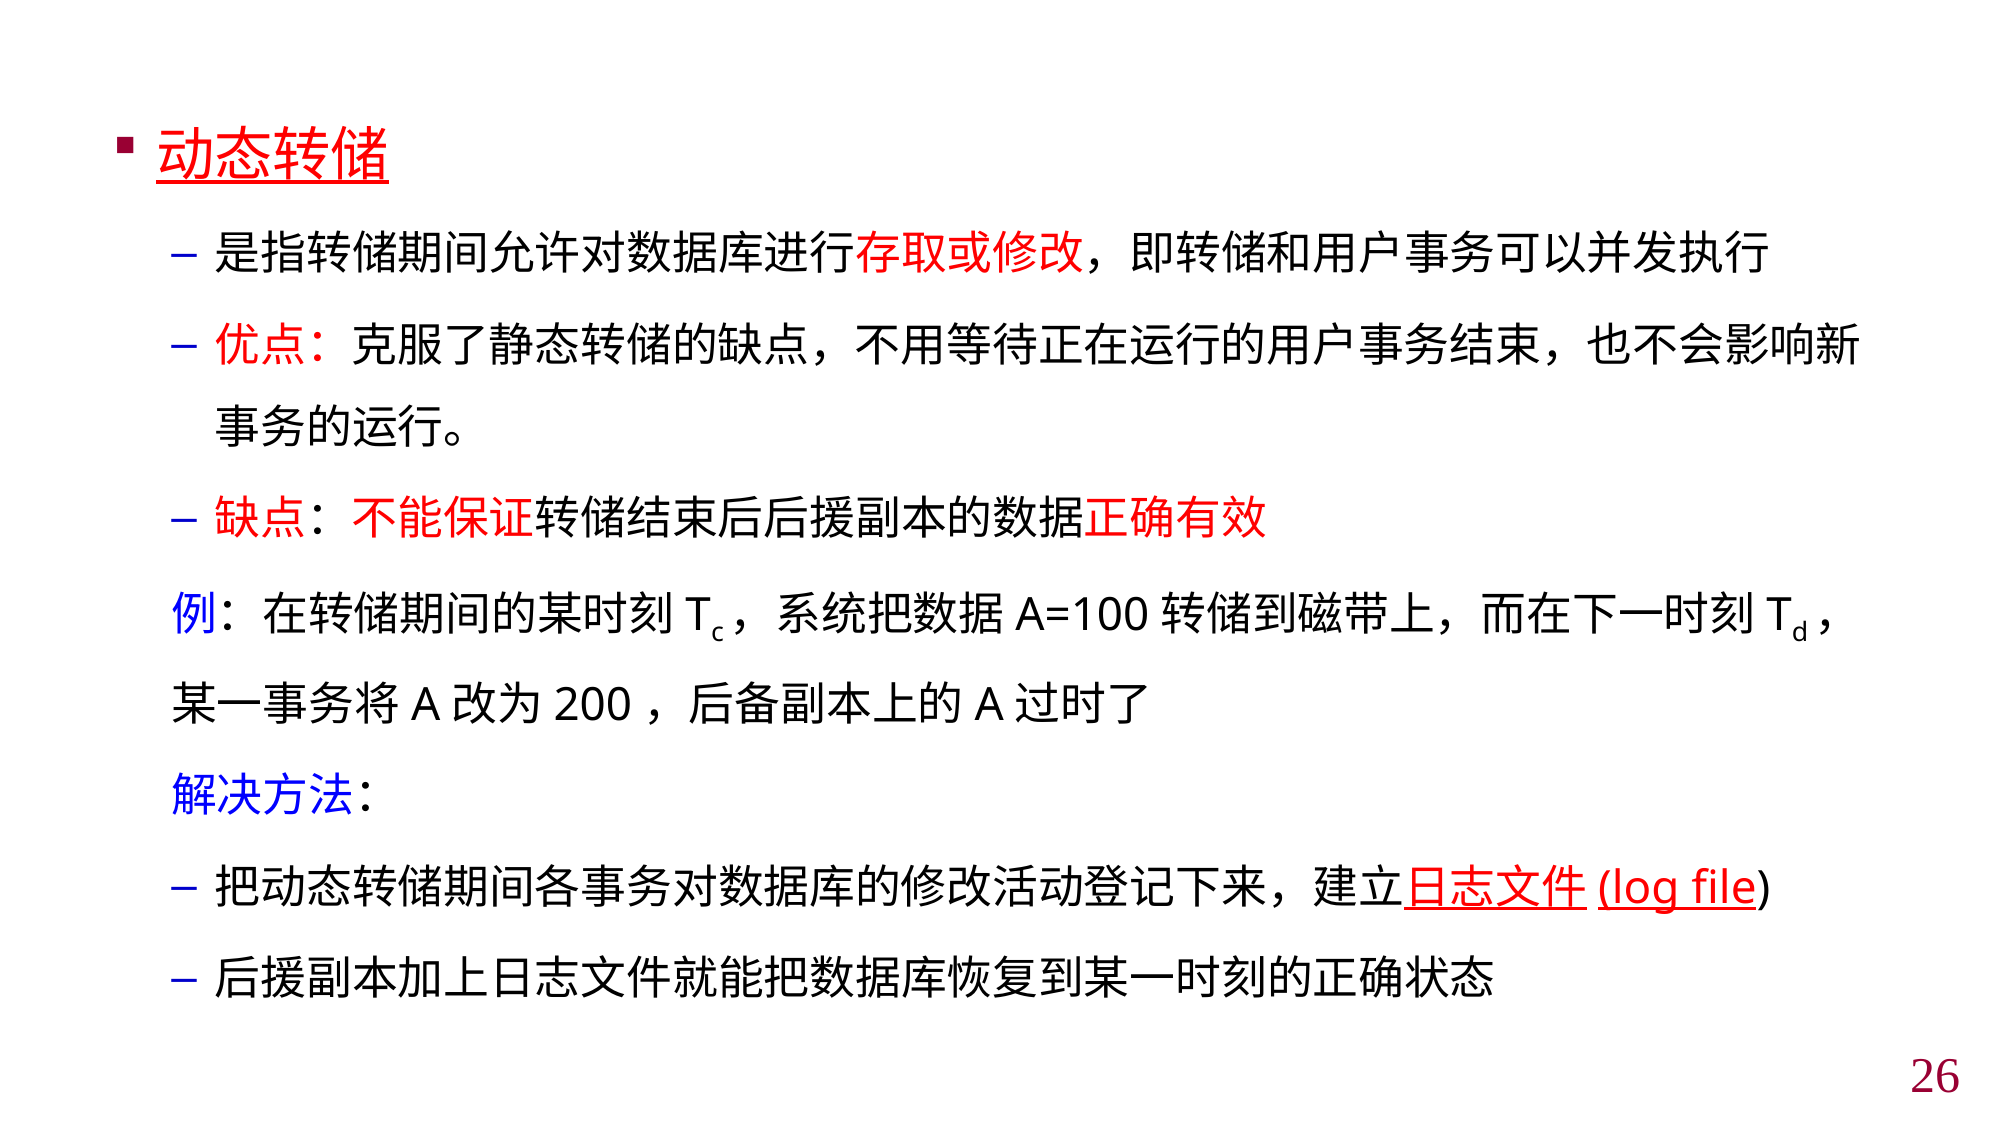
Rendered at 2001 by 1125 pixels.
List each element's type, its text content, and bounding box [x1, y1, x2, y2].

slide_number 25 [1550, 1048, 1975, 1096]
list 动态转储 是指转储期间允许对数据库进行存取或修改，即转储和用户事务可以并发执行 优点：克服了静态转储的缺点，不用等待正在运行的用户事务结束，也不会影响新事务的运行。 缺点：不能保证转储结束后后援副本的数据正确有效 例：在转储期间的某时刻Tc，系统把数据A=100转储到磁带上，而在下一时刻Td，某一事务将A改为200，后备副本上的A过时了 解决方法： 把动态转储期间各事务对数据库的修改活动登记下来，建立日志文件(log file) 后援副本加上日志文件就能把数据库恢复到某一时刻的正确状态 [97, 75, 1904, 1073]
